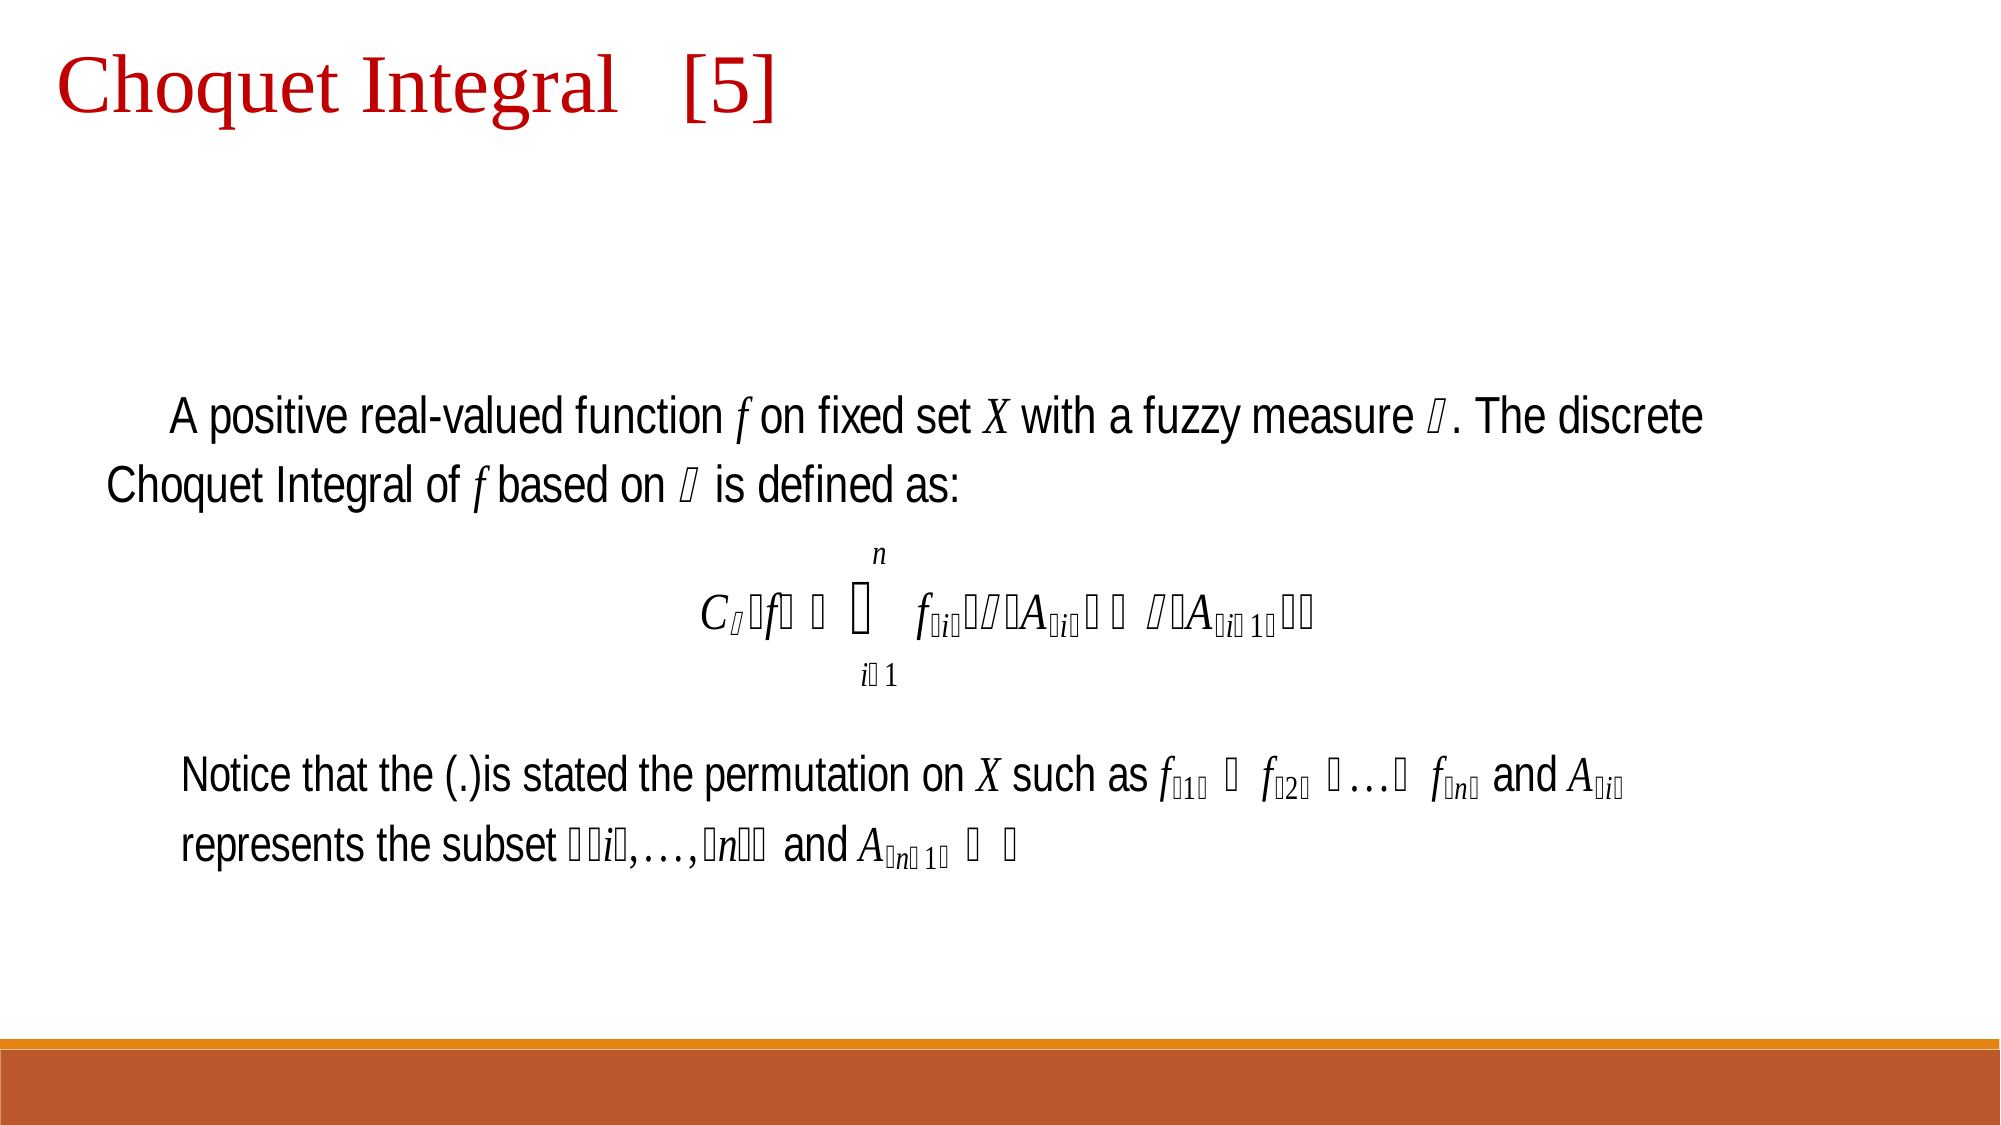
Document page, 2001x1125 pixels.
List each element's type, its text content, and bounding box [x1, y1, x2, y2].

text_box Choquet Integral [5] [42, 21, 883, 137]
picture [103, 374, 1854, 713]
picture [178, 734, 1645, 881]
